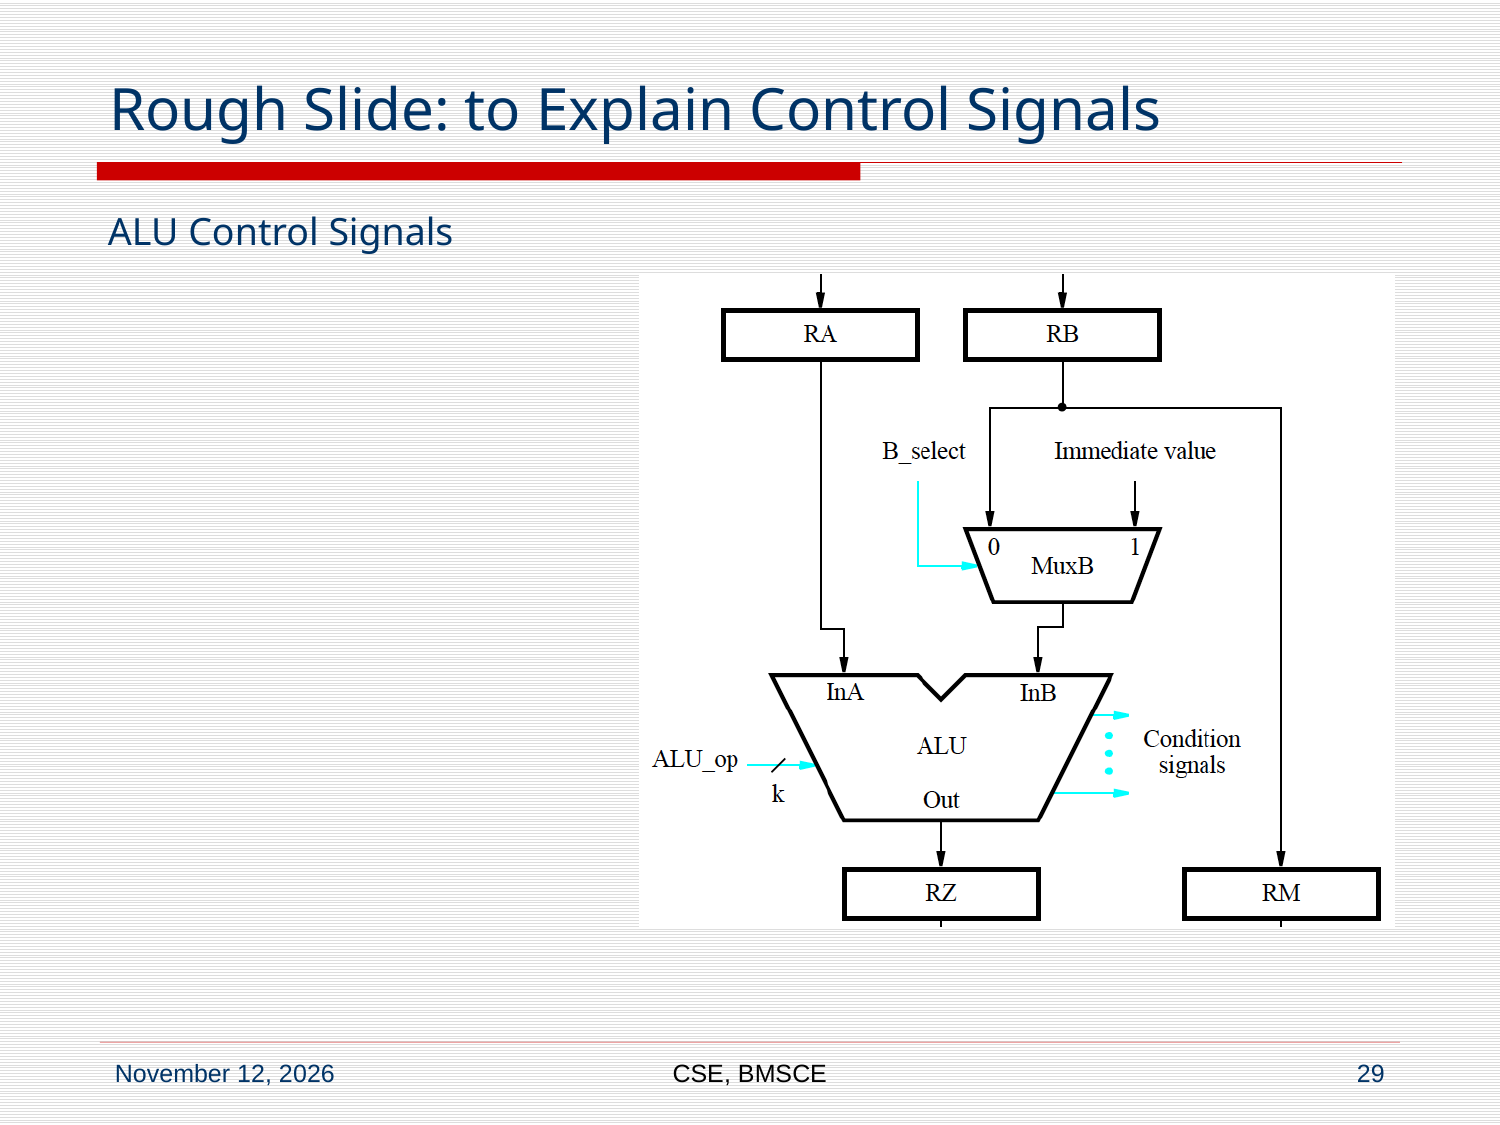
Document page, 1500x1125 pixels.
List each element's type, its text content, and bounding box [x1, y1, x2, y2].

title Rough Slide: to Explain Control Signals [94, 24, 1407, 150]
picture [639, 274, 1395, 927]
footer CSE, BMSCE [512, 1049, 988, 1103]
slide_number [99, 1049, 426, 1103]
slide_number 29 [1074, 1049, 1401, 1103]
list ALU Control Signals [92, 200, 1406, 1025]
